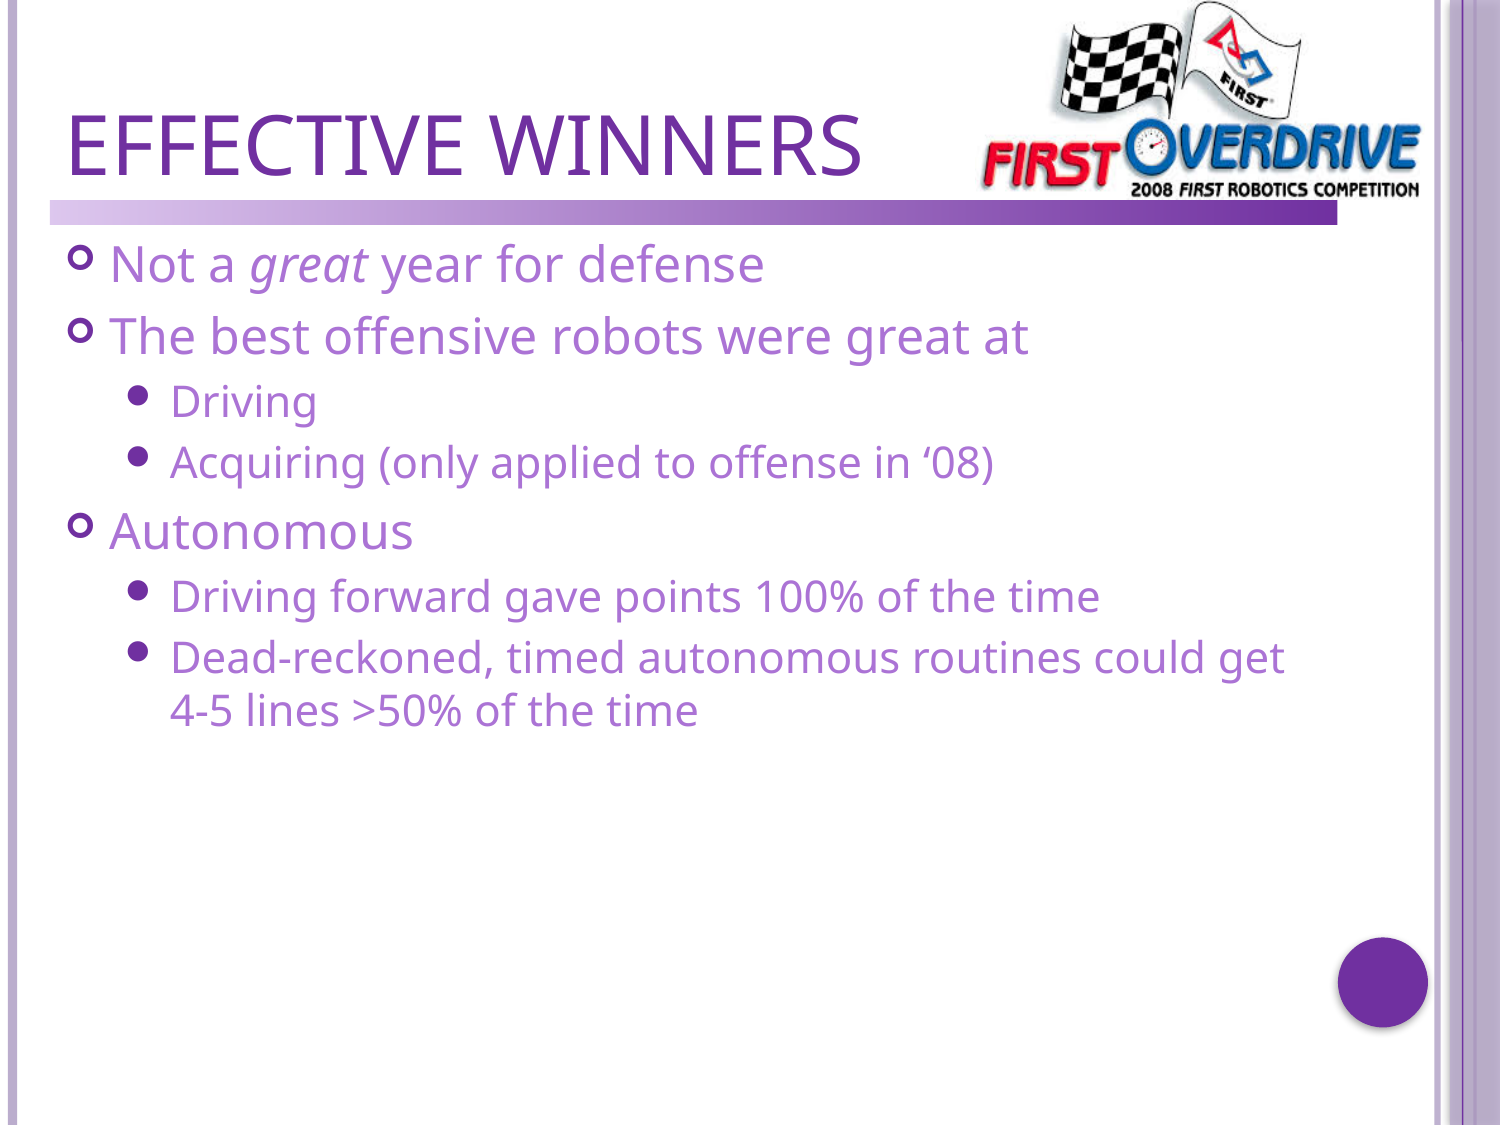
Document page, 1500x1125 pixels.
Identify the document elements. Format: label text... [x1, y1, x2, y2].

list Not a great year for defense The best offensive robots were great at Driving Acquiring (only applied to offense in ‘08) Autonomous Driving forward gave points 100% of the time Dead-reckoned, timed autonomous routines could get 4-5 lines >50% of the time [50, 224, 1338, 1062]
picture [974, 0, 1426, 201]
title Effective Winners [50, 24, 968, 200]
